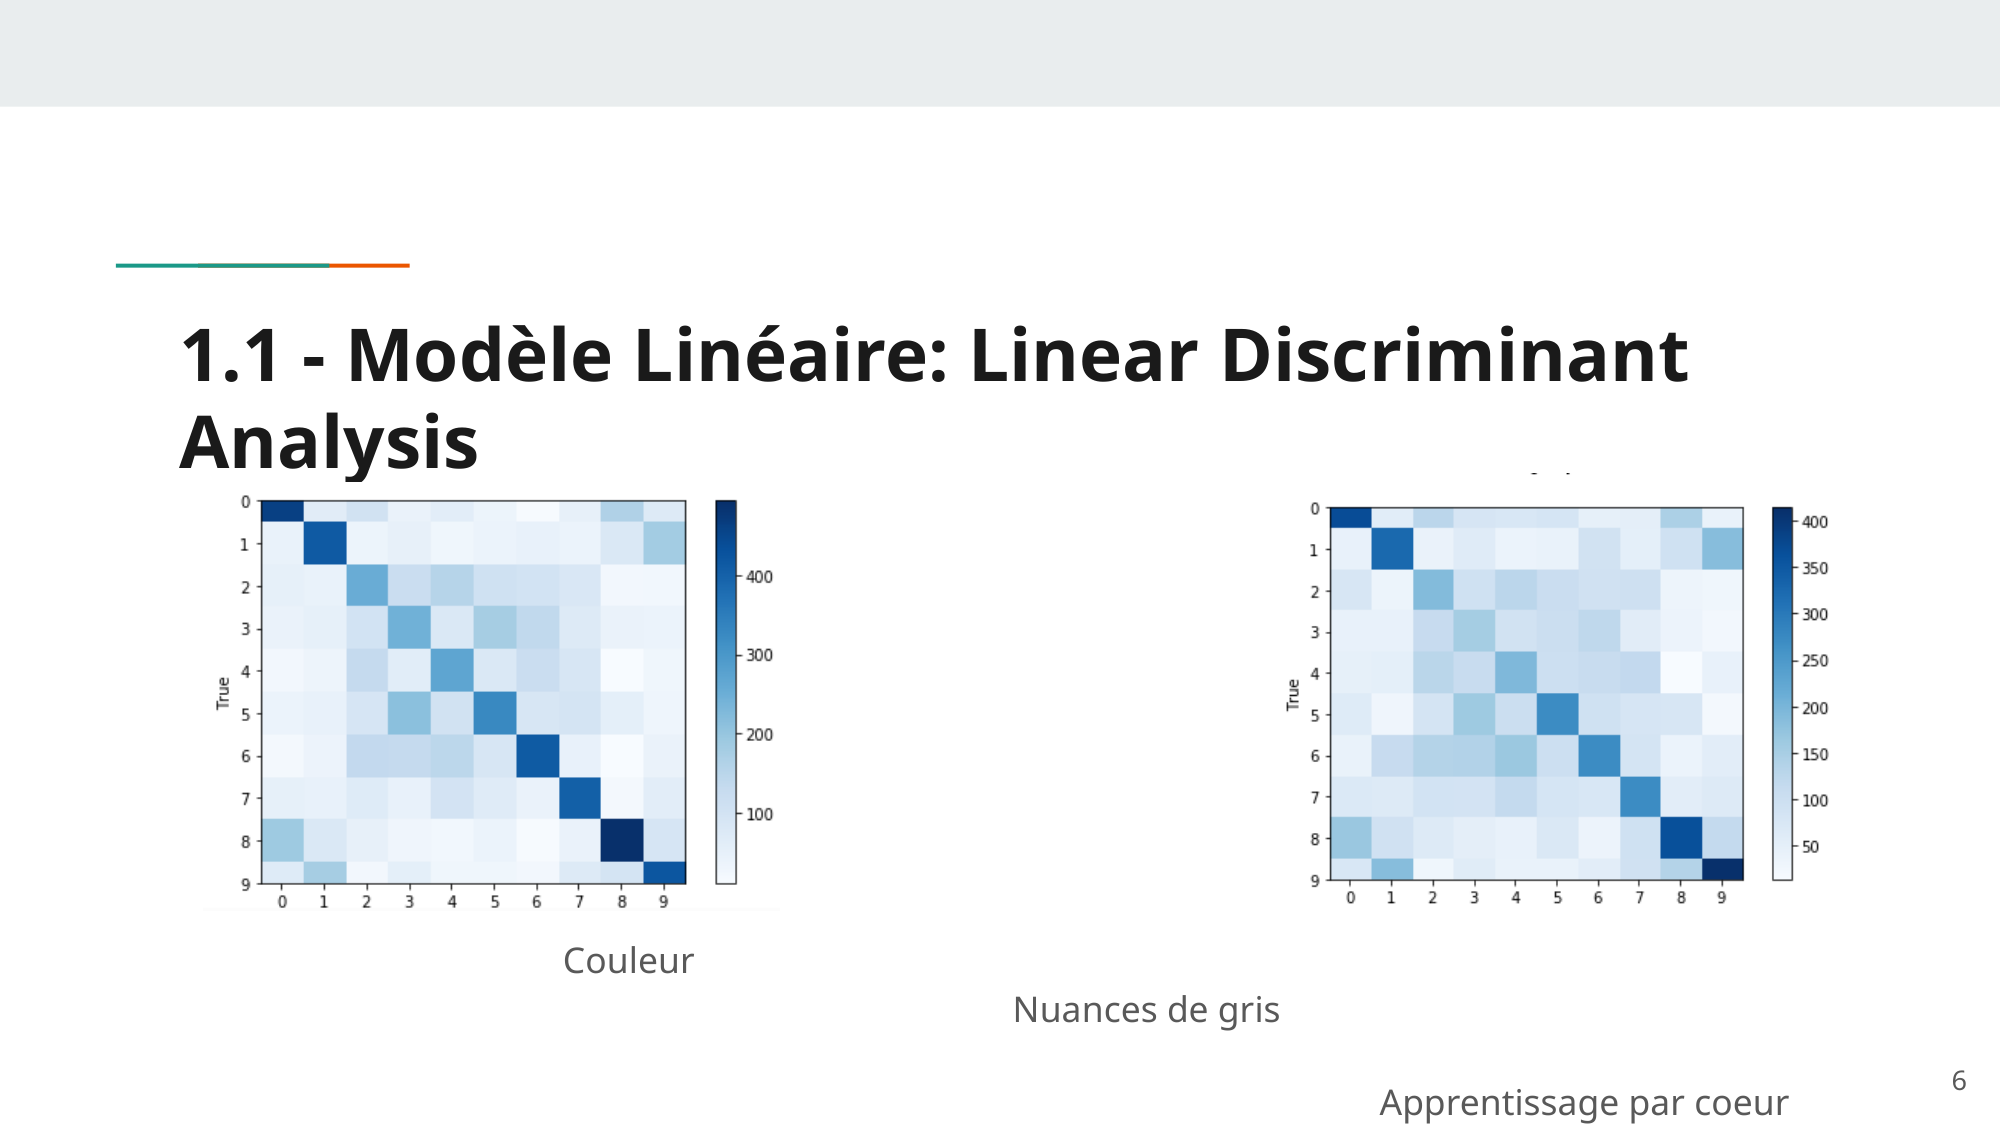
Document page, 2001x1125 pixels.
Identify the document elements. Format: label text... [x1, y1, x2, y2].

title 1.1 - Modèle Linéaire: Linear Discriminant Analysis [159, 288, 1842, 406]
picture [1271, 472, 1832, 911]
list Couleur Nuances de gris Apprentissage par coeur [159, 454, 1842, 950]
slide_number ‹#› [1867, 1038, 1988, 1125]
picture [203, 482, 780, 911]
